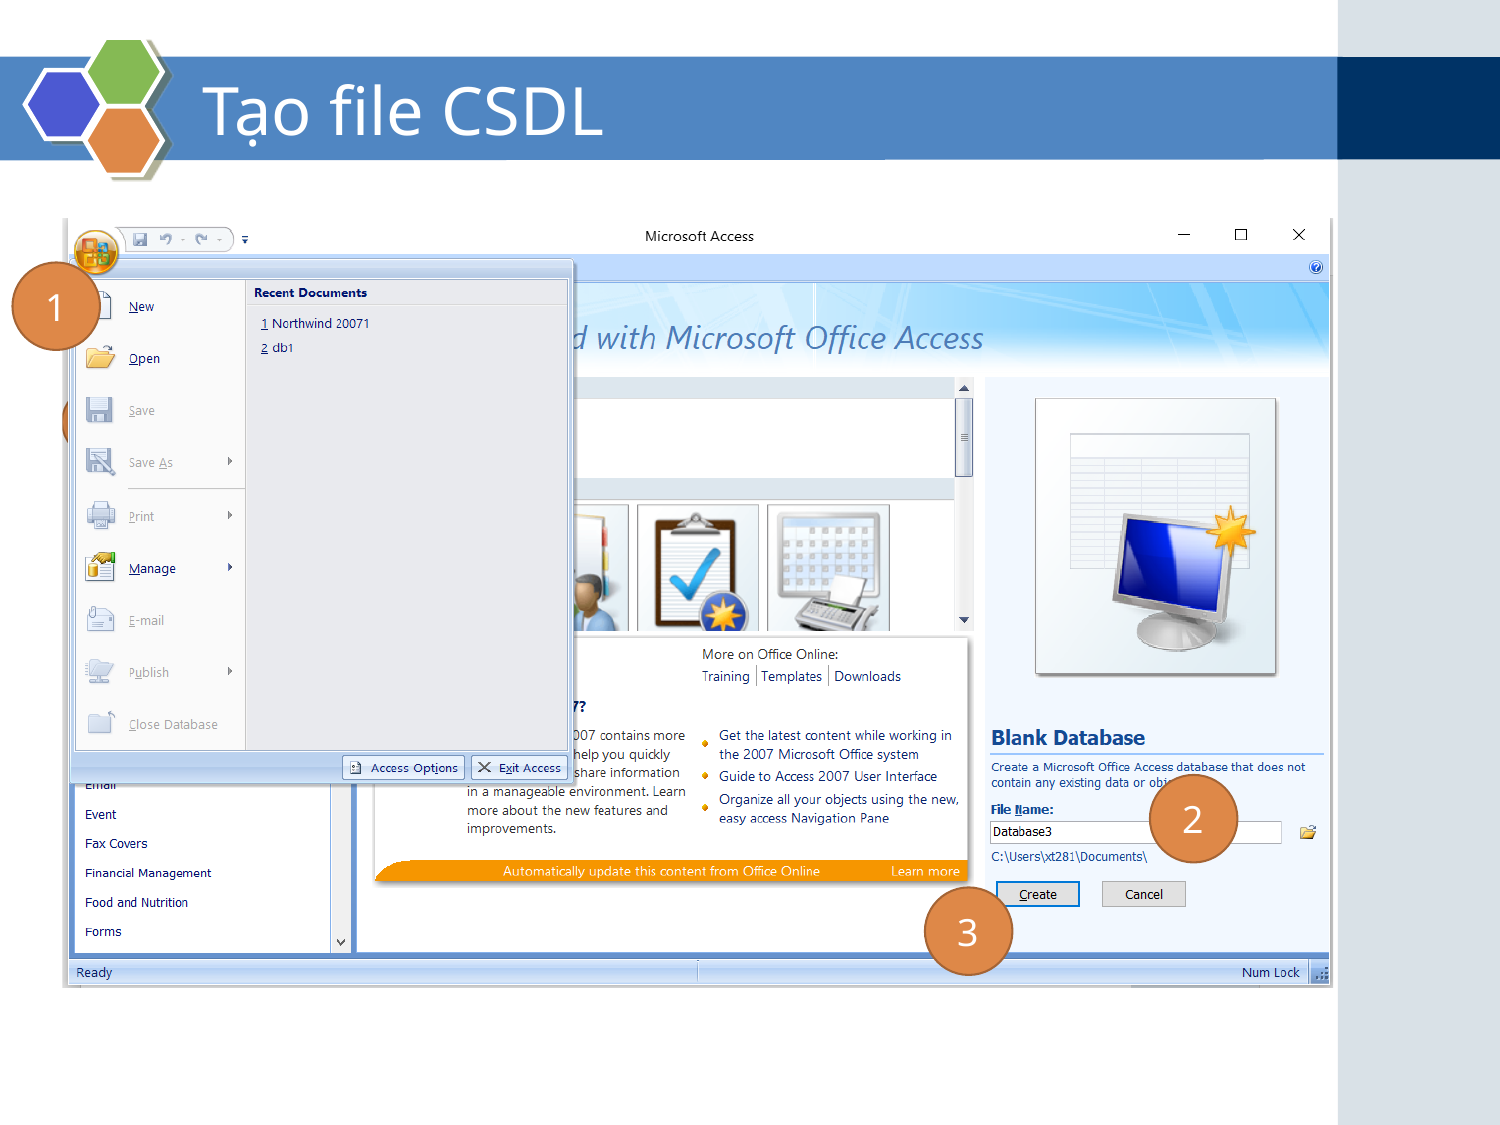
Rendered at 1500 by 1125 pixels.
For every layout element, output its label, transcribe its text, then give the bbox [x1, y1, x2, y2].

text_box 1 [11, 261, 62, 351]
title Tạo file CSDL [187, 62, 1288, 155]
picture [62, 218, 1334, 988]
